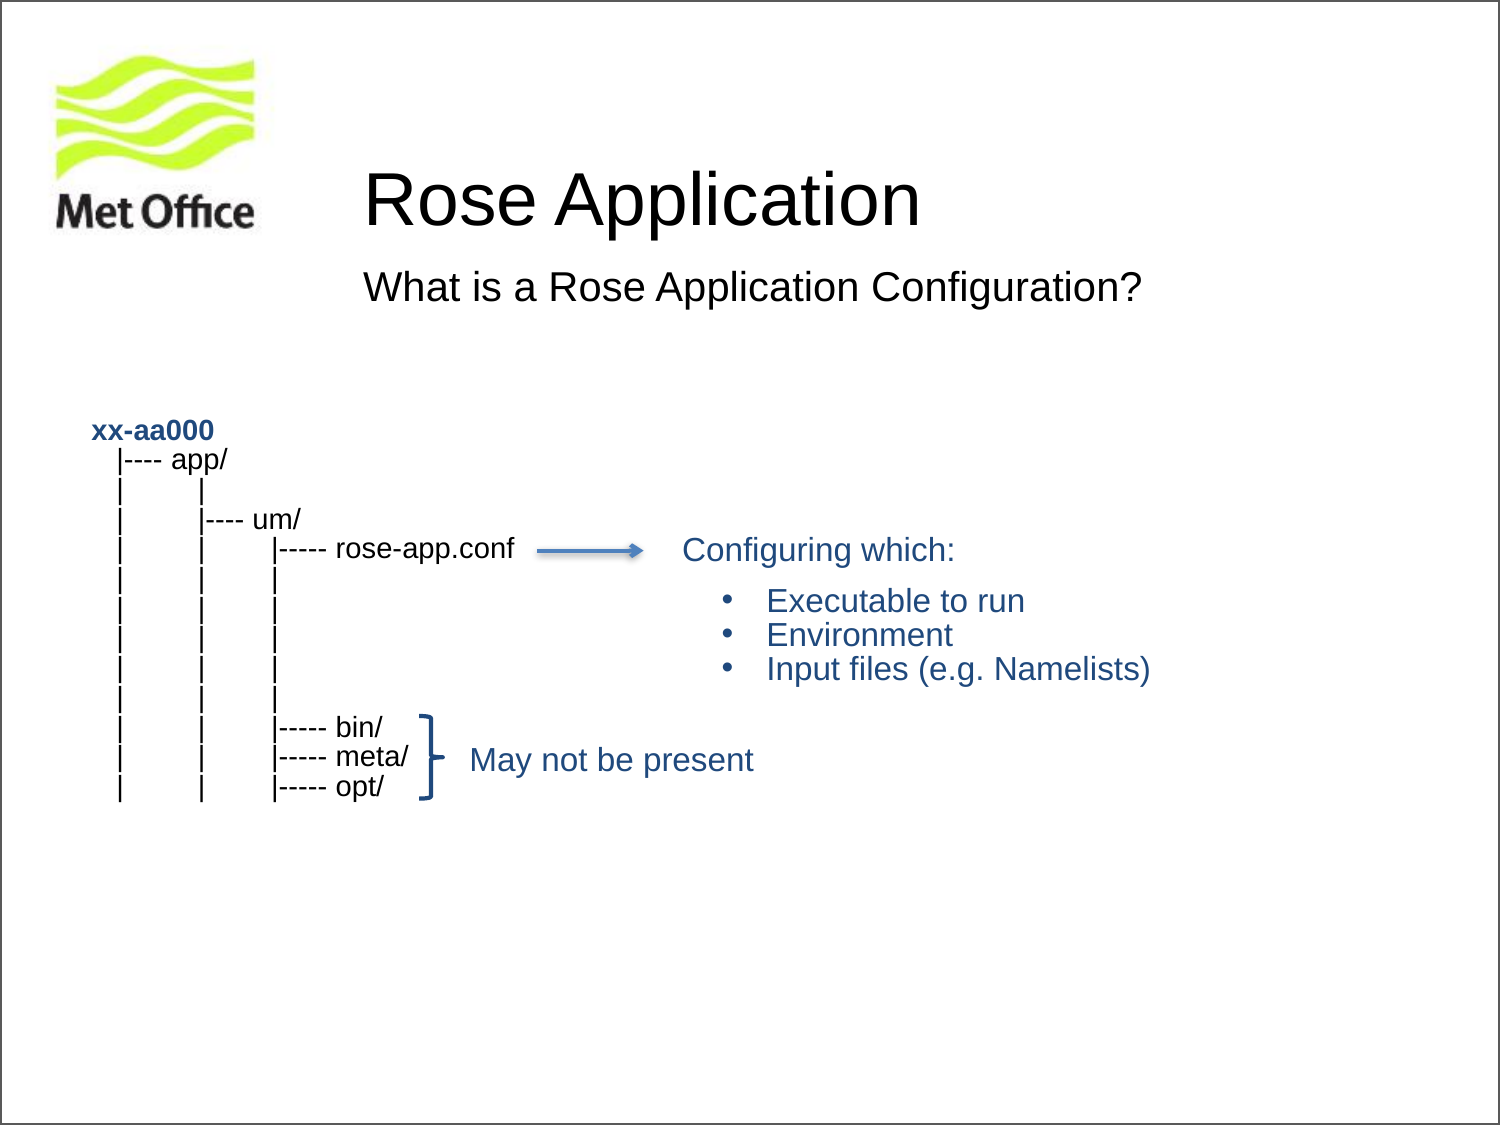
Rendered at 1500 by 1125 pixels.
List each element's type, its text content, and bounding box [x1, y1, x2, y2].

text_box Configuring which: Executable to run Environment Input files (e.g. Namelists) [667, 527, 1365, 695]
text_box xx-aa000 |---- app/ | | | |---- um/ | | |----- rose-app.conf | | | | | | | | | | | | | | | | | |----- bin/ | | |----- meta/ | | |----- opt/ [76, 408, 904, 810]
title Rose Application [348, 94, 1495, 249]
subtitle What is a Rose Application Configuration? [348, 252, 1495, 336]
picture [24, 21, 287, 262]
text_box May not be present [454, 737, 809, 787]
text_box [419, 715, 443, 799]
